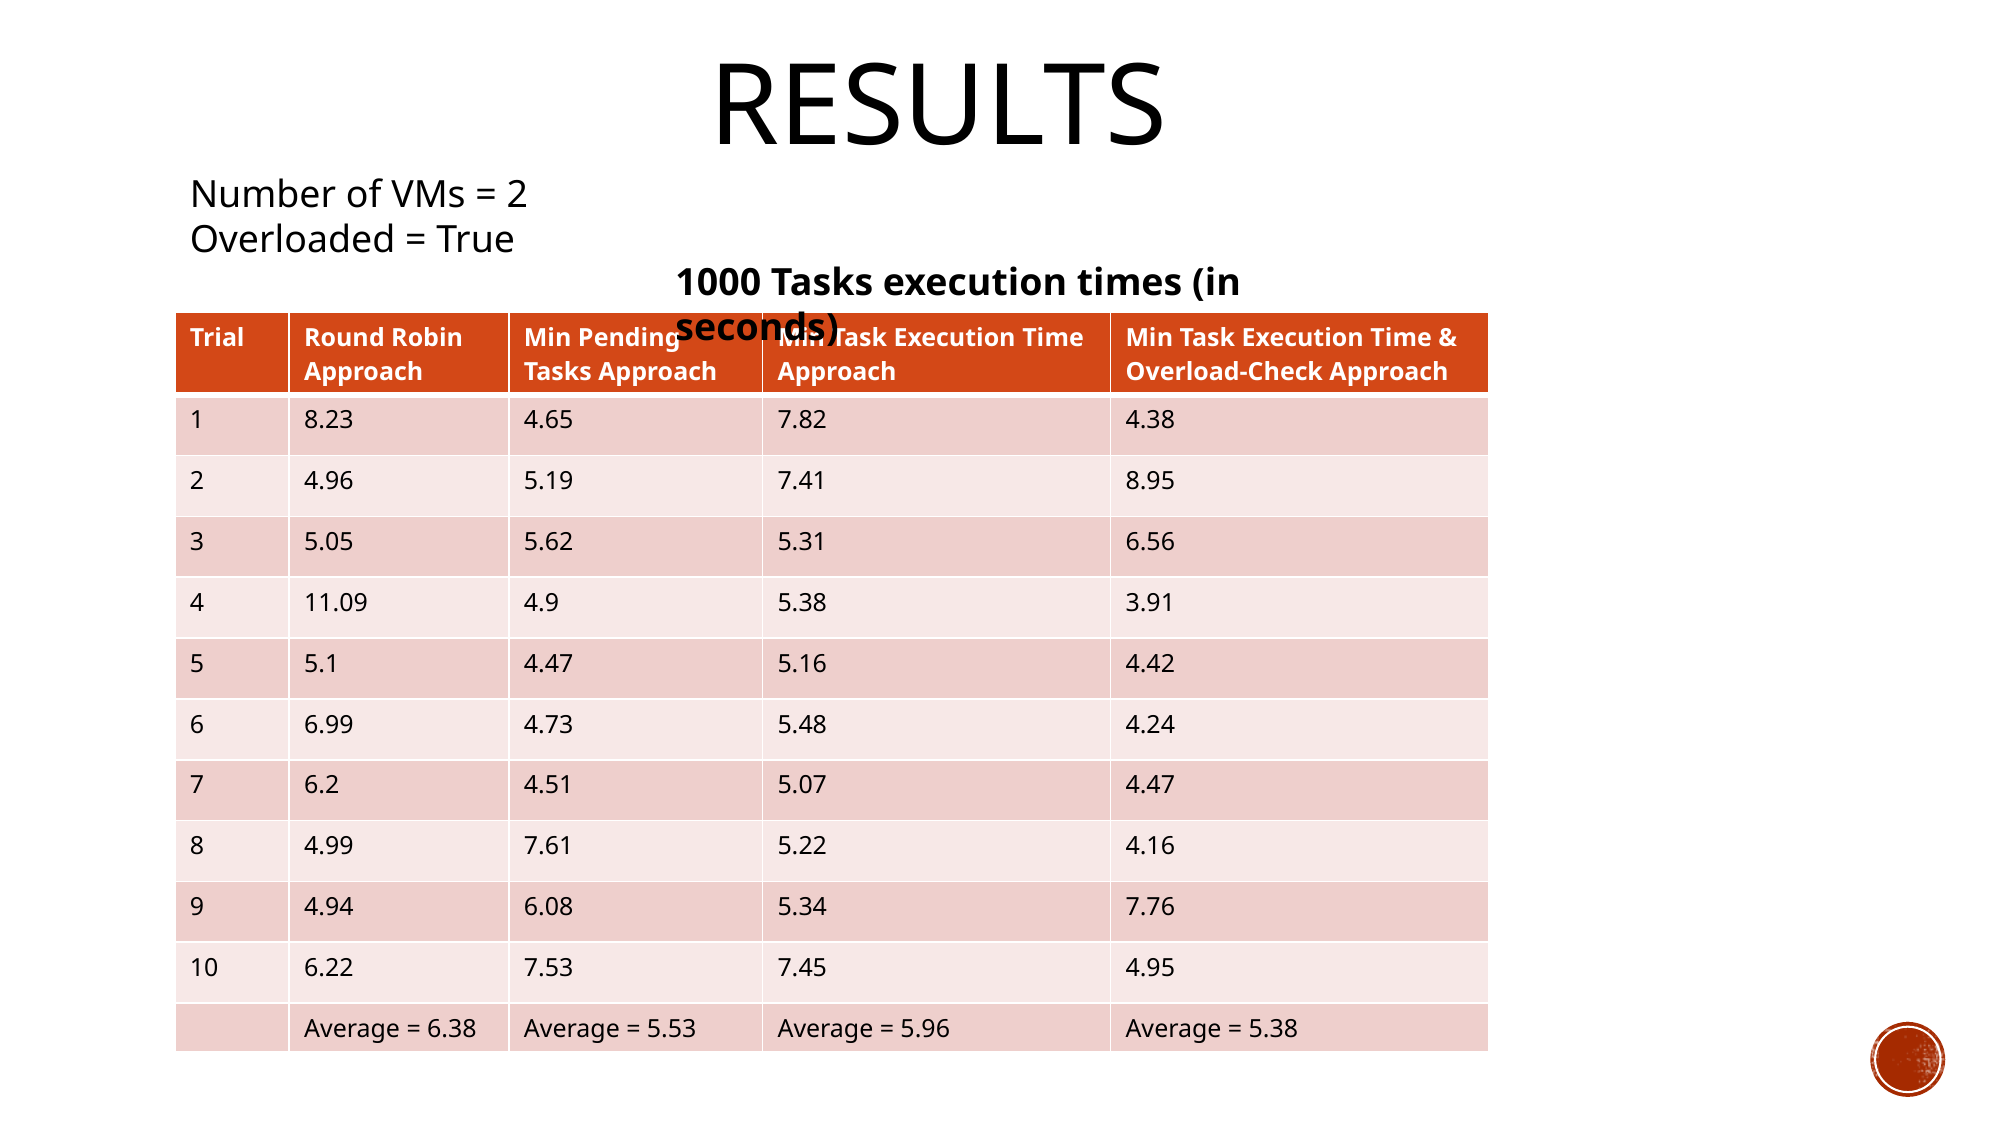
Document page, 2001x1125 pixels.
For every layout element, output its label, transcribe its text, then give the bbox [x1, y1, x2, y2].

table_cell 4.94 [290, 882, 508, 941]
table_cell 5.22 [763, 821, 1110, 881]
table_cell 8.23 [290, 398, 508, 455]
table_cell 7.76 [1111, 882, 1488, 941]
table_cell [176, 1004, 288, 1051]
table_header Min Task Execution Time & Overload-Check Approach [1111, 313, 1488, 392]
table_cell 5.34 [763, 882, 1110, 941]
table_cell 7 [176, 761, 288, 820]
table_cell 7.41 [763, 456, 1110, 516]
table_cell 8 [176, 821, 288, 881]
table_cell 6.2 [290, 761, 508, 820]
table_cell 5.1 [290, 639, 508, 698]
table_cell 4.73 [510, 700, 762, 759]
table_cell 4.95 [1111, 943, 1488, 1002]
table_cell 4.47 [510, 639, 762, 698]
table_cell 3 [176, 517, 288, 576]
table_cell 11.09 [290, 578, 508, 637]
table_cell 7.61 [510, 821, 762, 881]
table_cell 4.65 [510, 398, 762, 455]
table_cell 6.22 [290, 943, 508, 1002]
table_cell 8.95 [1111, 456, 1488, 516]
table_cell 4.24 [1111, 700, 1488, 759]
table_cell 5.19 [510, 456, 762, 516]
table_cell 4.99 [290, 821, 508, 881]
table_header Round Robin Approach [290, 313, 508, 392]
table_cell 6.56 [1111, 517, 1488, 576]
table_cell Average = 6.38 [290, 1004, 508, 1051]
table_cell 7.45 [763, 943, 1110, 1002]
table_cell 5.05 [290, 517, 508, 576]
table_header Min Pending Tasks Approach [510, 313, 762, 392]
table_header Trial [176, 313, 288, 392]
table_cell 3.91 [1111, 578, 1488, 637]
table_cell 5.07 [763, 761, 1110, 820]
table_cell 5.48 [763, 700, 1110, 759]
table_cell 7.53 [510, 943, 762, 1002]
table_cell 6.08 [510, 882, 762, 941]
table_cell 4.51 [510, 761, 762, 820]
table_cell 5.31 [763, 517, 1110, 576]
table_cell 6.99 [290, 700, 508, 759]
table_cell Average = 5.38 [1111, 1004, 1488, 1051]
table_cell 5.16 [763, 639, 1110, 698]
text_box Number of VMs = 2 Overloaded = True [174, 162, 615, 268]
table_cell 9 [176, 882, 288, 941]
table_cell 7.82 [763, 398, 1110, 455]
text_box 1000 Tasks execution times (in seconds) [660, 251, 1425, 356]
table_cell 4.96 [290, 456, 508, 516]
table_cell 5 [176, 639, 288, 698]
table_cell Average = 5.96 [763, 1004, 1110, 1051]
title RESULTS [694, 0, 2000, 241]
table_cell 4.9 [510, 578, 762, 637]
table_cell 4.47 [1111, 761, 1488, 820]
table_cell 6 [176, 700, 288, 759]
table_cell 5.38 [763, 578, 1110, 637]
table_cell 1 [176, 398, 288, 455]
table_cell 10 [176, 943, 288, 1002]
table_cell 4.38 [1111, 398, 1488, 455]
table_cell 4.42 [1111, 639, 1488, 698]
table_cell 2 [176, 456, 288, 516]
table_header Min Task Execution Time Approach [763, 356, 1110, 392]
table_cell 5.62 [510, 517, 762, 576]
table_cell 4 [176, 578, 288, 637]
table_cell Average = 5.53 [510, 1004, 762, 1051]
table_cell 4.16 [1111, 821, 1488, 881]
